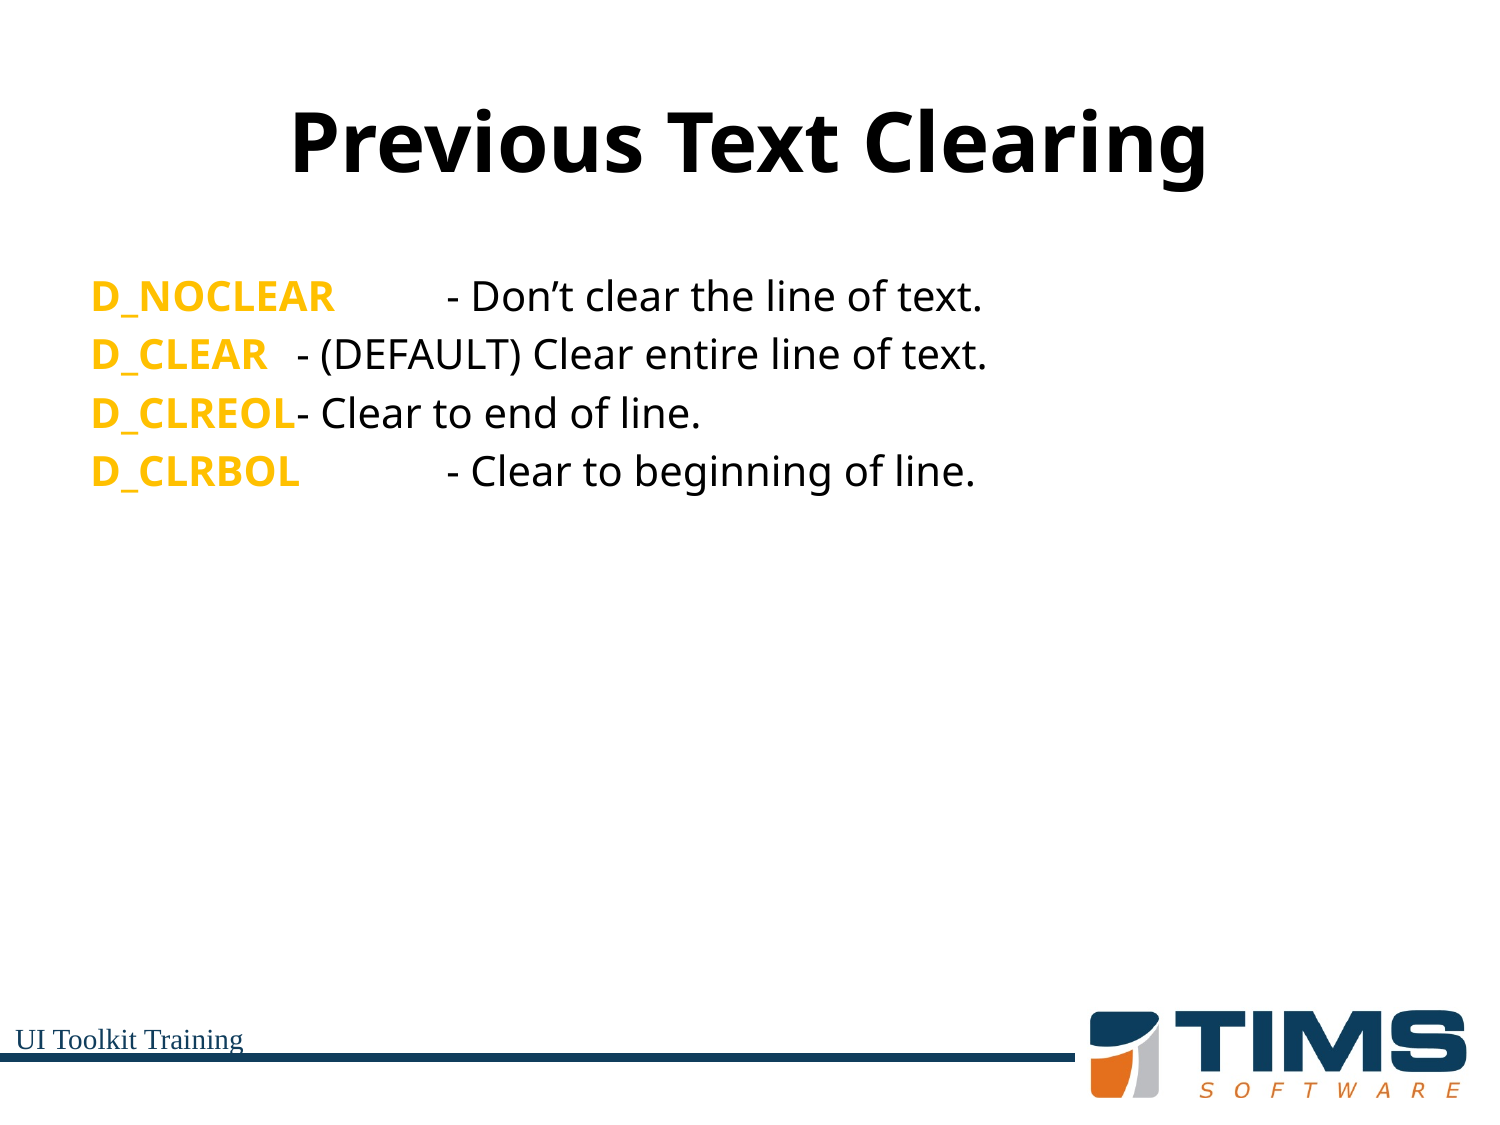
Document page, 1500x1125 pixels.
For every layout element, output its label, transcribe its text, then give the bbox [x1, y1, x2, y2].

list D_NOCLEAR - Don’t clear the line of text. D_CLEAR - (DEFAULT) Clear entire line of text. D_CLREOL - Clear to end of line. D_CLRBOL - Clear to beginning of line. [75, 262, 1425, 1005]
picture [1087, 1007, 1469, 1098]
title Previous Text Clearing [75, 45, 1425, 233]
footer UI Toolkit Training [0, 1012, 650, 1088]
